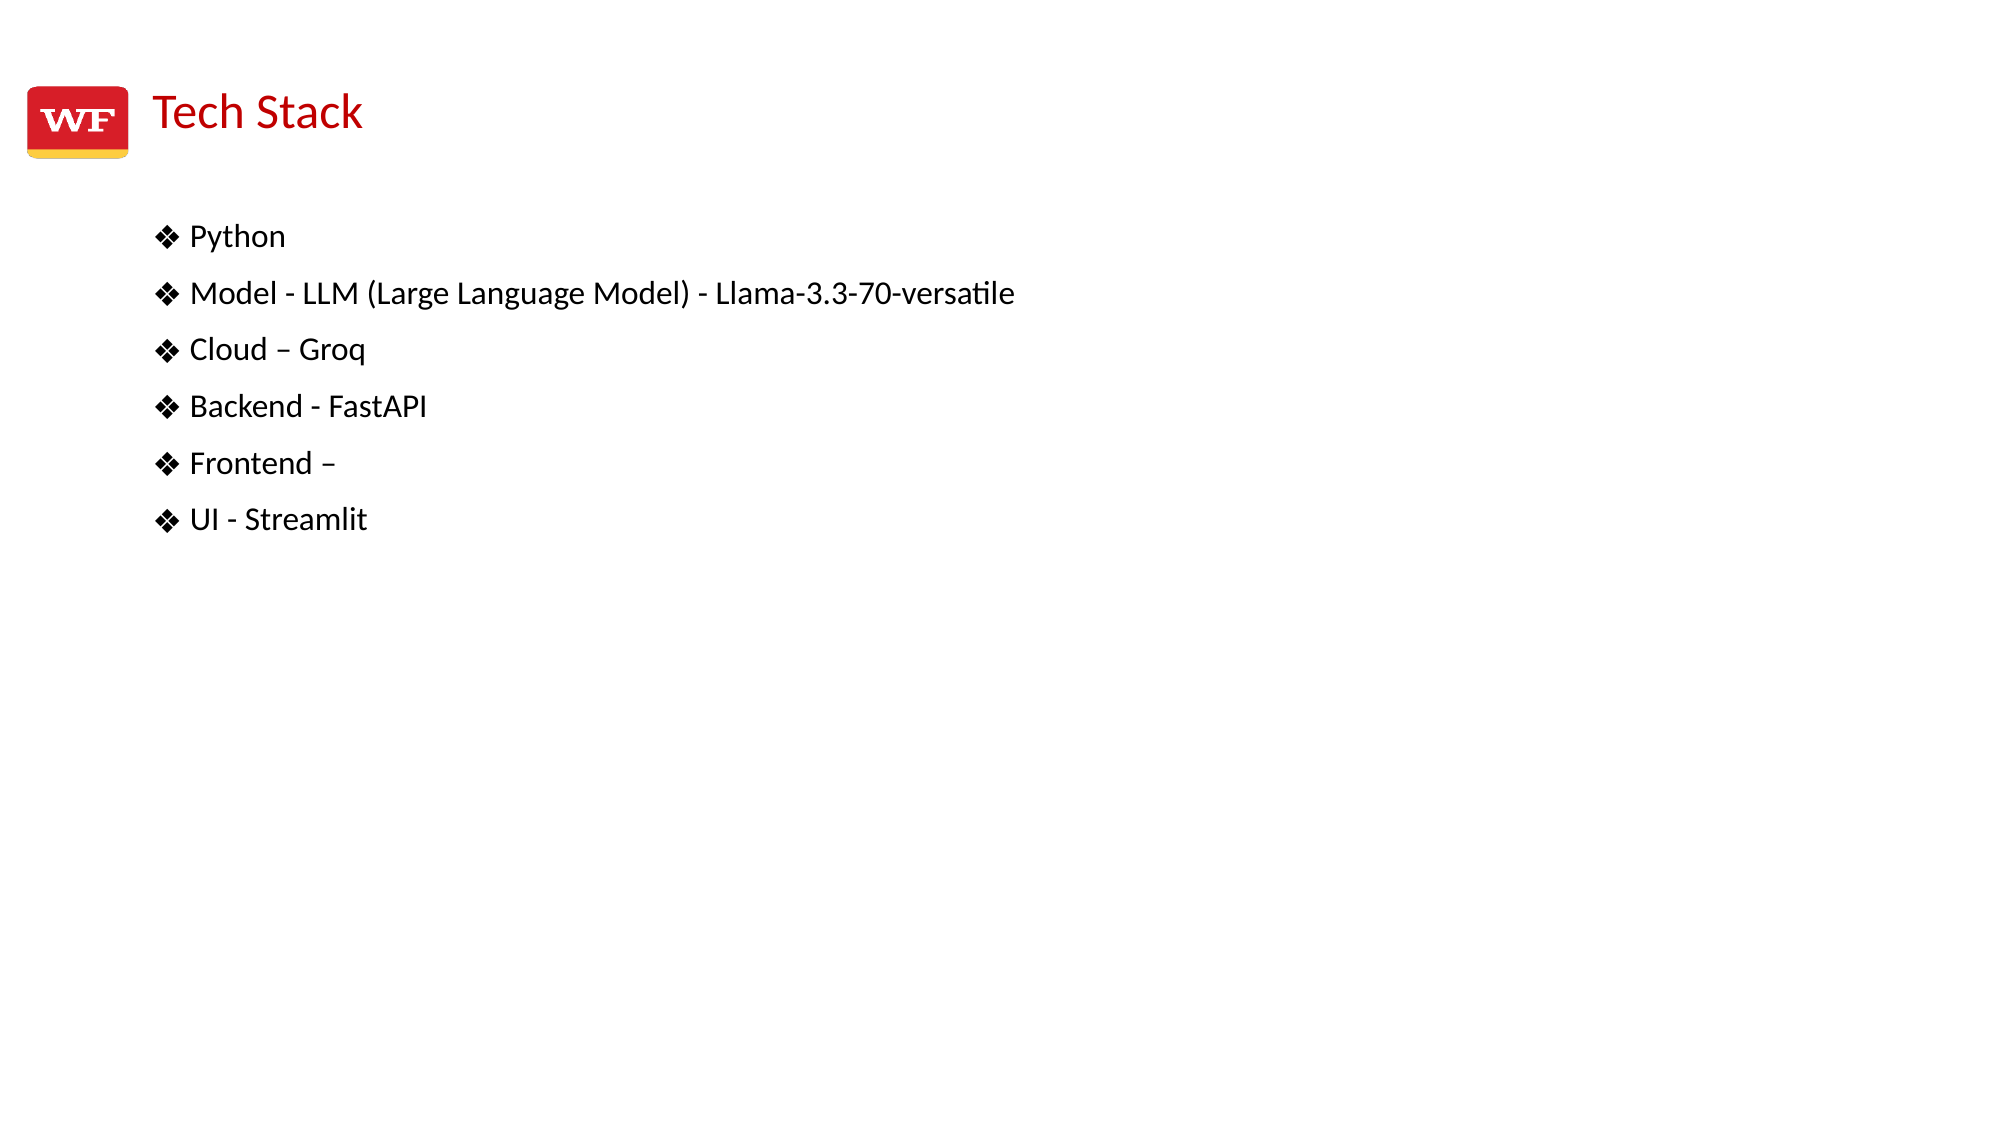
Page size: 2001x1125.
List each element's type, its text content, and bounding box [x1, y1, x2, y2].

list Python Model - LLM (Large Language Model) - Llama-3.3-70-versatile Cloud – Groq Backend - FastAPI Frontend – UI - Streamlit [137, 211, 1863, 1014]
title Tech Stack [137, 59, 1863, 165]
picture [16, 79, 138, 165]
